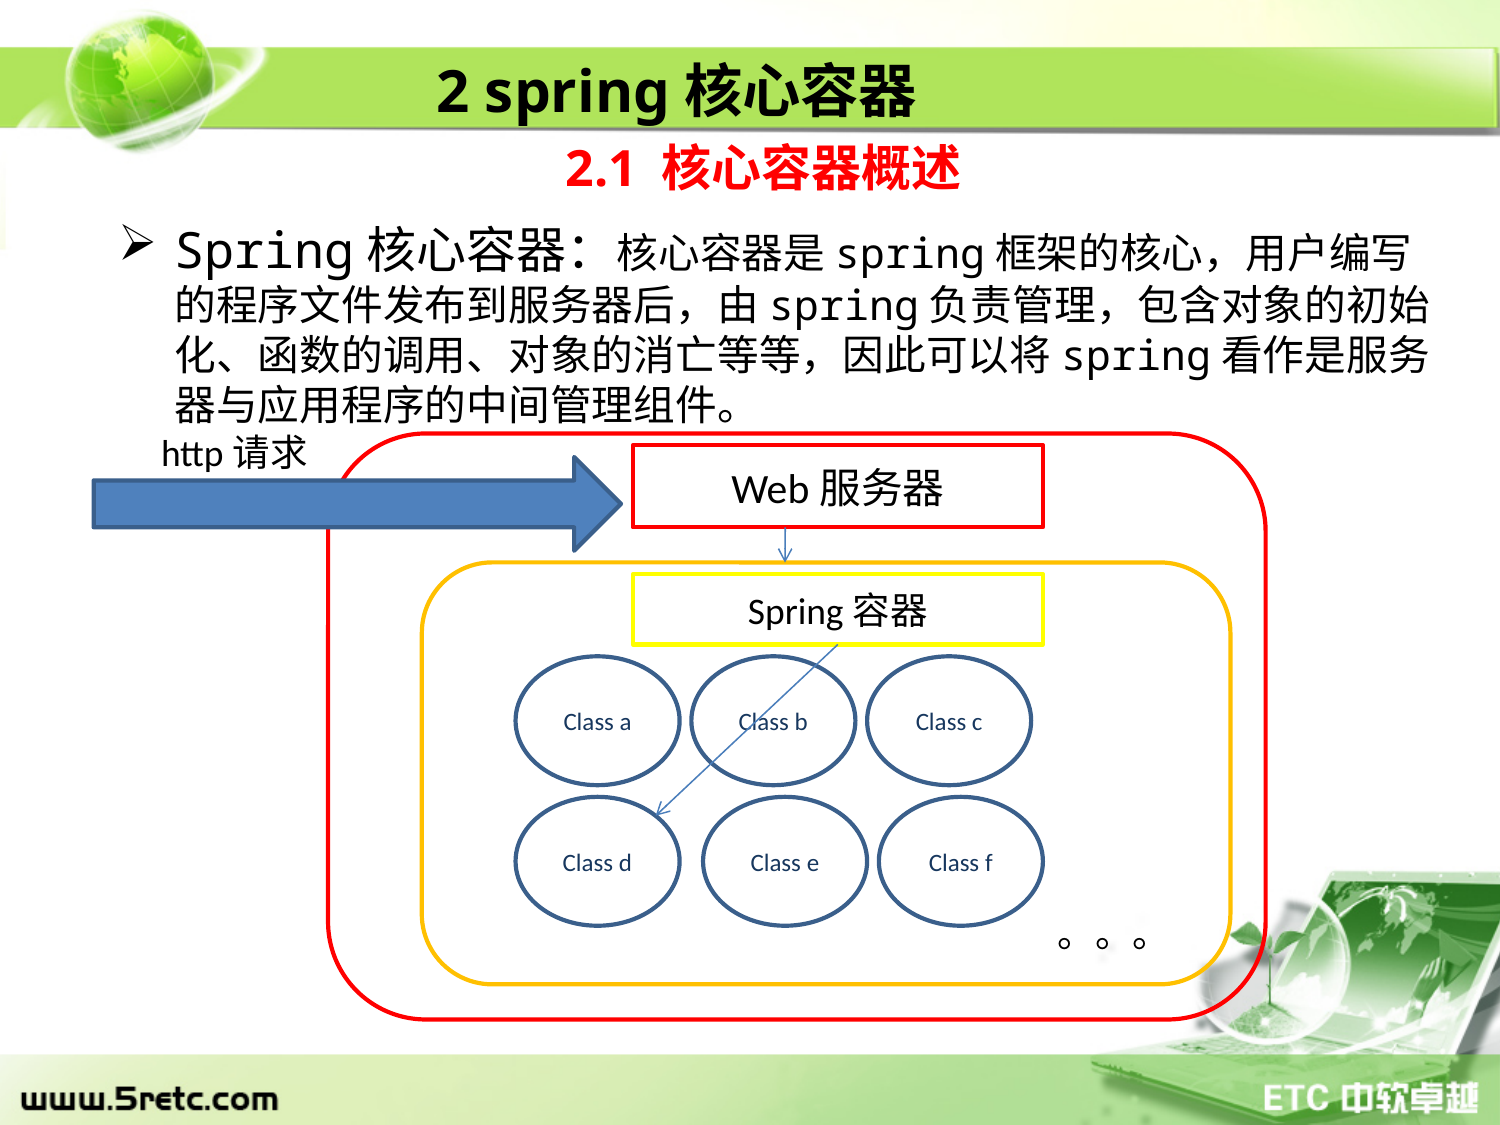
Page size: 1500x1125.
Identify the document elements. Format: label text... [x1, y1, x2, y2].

text_box Spring容器 [631, 572, 1045, 647]
text_box 2.1 核心容器概述 [550, 128, 1172, 204]
text_box http请求 [35, 421, 434, 482]
picture [0, 0, 1500, 1125]
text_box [660, 638, 833, 822]
text_box [91, 455, 624, 553]
text_box [325, 431, 1268, 1022]
list Spring核心容器：核心容器是spring框架的核心，用户编写的程序文件发布到服务器后，由spring负责管理，包含对象的初始化、函数的调用、对象的消亡等等，因此可以将spring看作是服务器与应用程序的中间管理组件。 [103, 210, 1454, 1020]
text_box 2 spring核心容器 [421, 46, 1043, 202]
text_box Web服务器 [631, 443, 1045, 529]
text_box [419, 560, 1233, 987]
